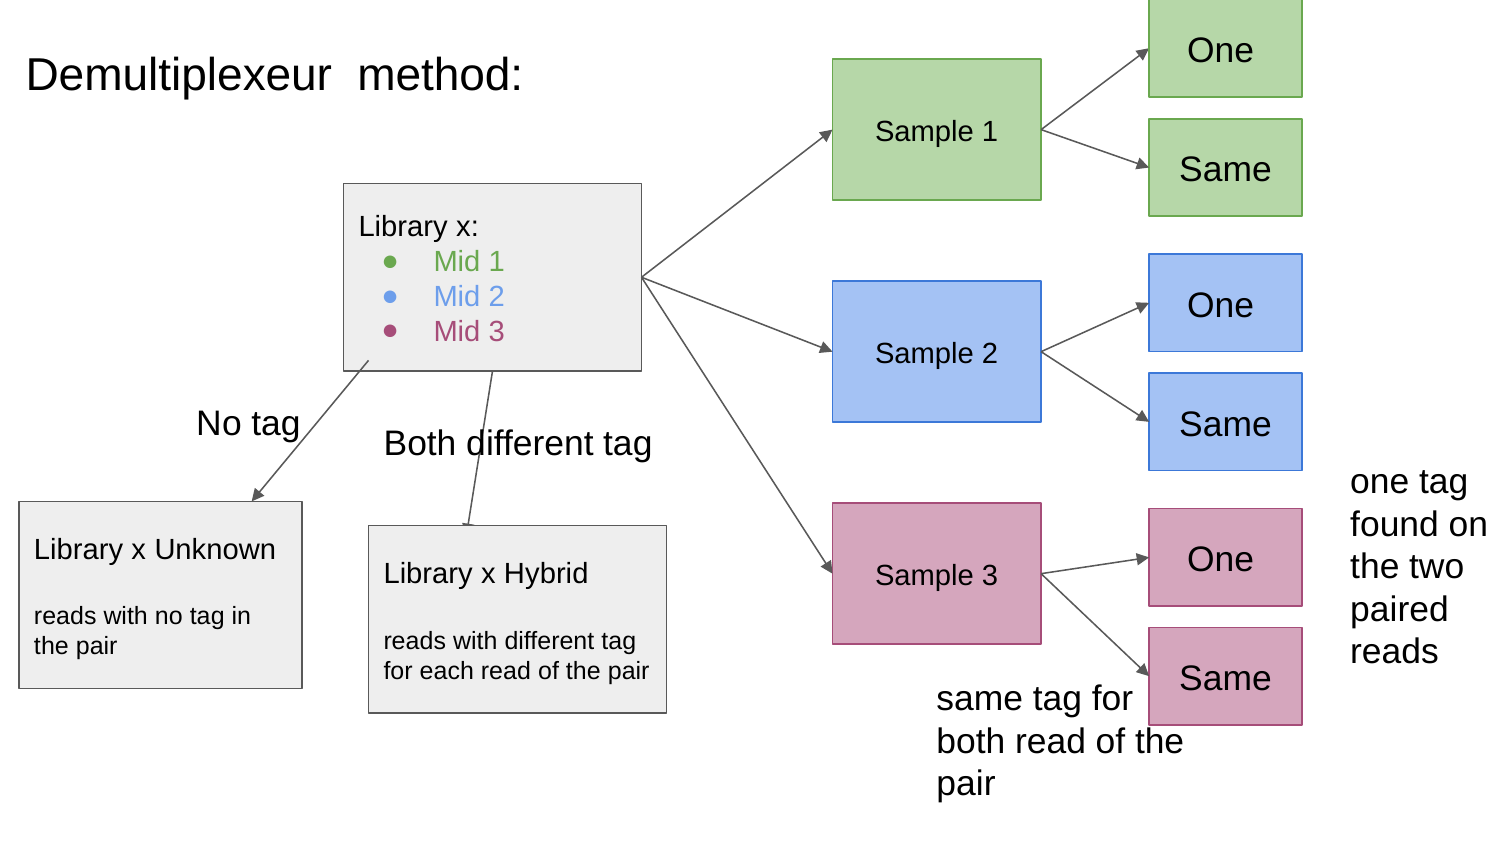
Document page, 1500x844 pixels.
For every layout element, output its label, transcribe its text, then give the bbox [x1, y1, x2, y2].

text_box Sample 3 [832, 503, 1042, 645]
text_box same tag for both read of the pair [921, 660, 1220, 818]
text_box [1040, 351, 1150, 423]
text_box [641, 129, 833, 278]
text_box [1040, 557, 1150, 573]
text_box Sample 1 [832, 59, 1042, 201]
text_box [641, 285, 833, 352]
text_box No tag [181, 385, 246, 458]
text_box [1040, 129, 1150, 168]
text_box Library x Unknown reads with no tag in the pair [18, 501, 302, 689]
text_box Same [1149, 118, 1303, 217]
text_box one tag found on the two paired reads [1335, 443, 1500, 686]
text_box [466, 370, 493, 537]
list Demultiplexeur method: [10, 21, 655, 119]
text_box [1040, 47, 1150, 129]
text_box Same [1155, 627, 1303, 725]
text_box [641, 359, 833, 574]
text_box Same [1149, 373, 1303, 471]
text_box Both different tag [373, 405, 461, 478]
text_box One [1149, 508, 1303, 607]
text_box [1040, 302, 1150, 351]
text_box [1040, 573, 1150, 677]
text_box Library x: Mid 1 Mid 2 Mid 3 [343, 183, 636, 371]
text_box Library x Hybrid reads with different tag for each read of the pair [368, 525, 667, 713]
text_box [251, 360, 369, 502]
text_box Sample 2 [838, 281, 1042, 423]
text_box One [1149, 0, 1303, 97]
text_box Both different tag [497, 405, 636, 478]
text_box One [1149, 254, 1303, 352]
